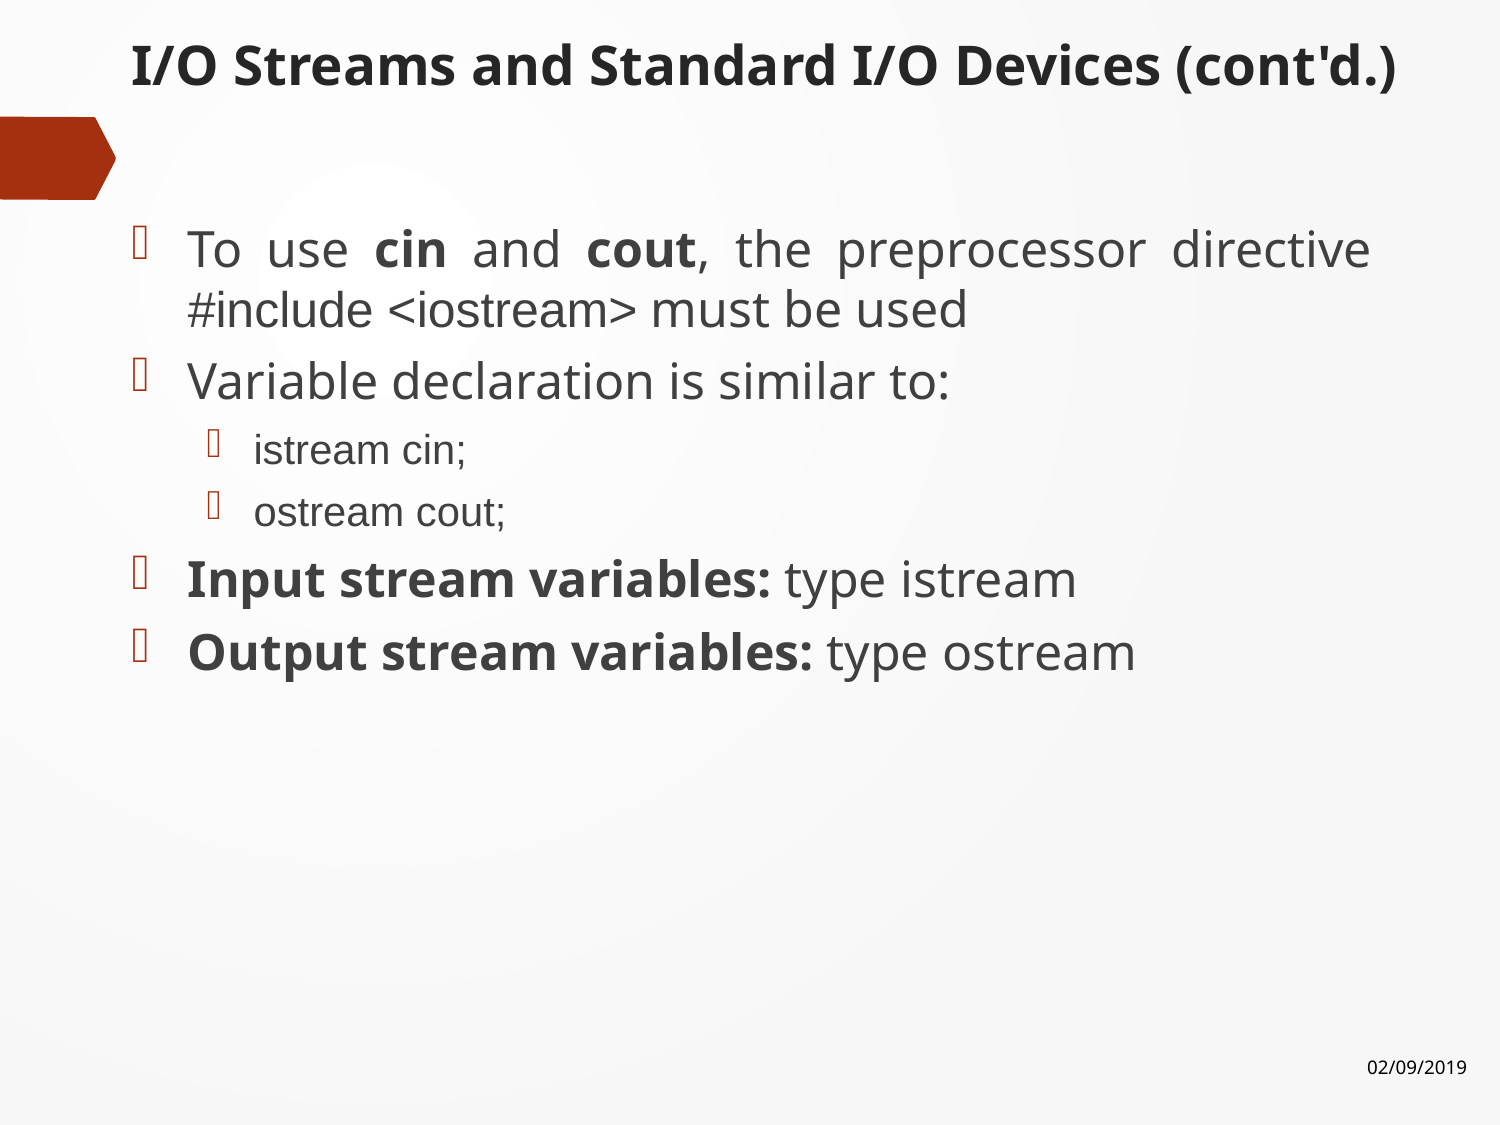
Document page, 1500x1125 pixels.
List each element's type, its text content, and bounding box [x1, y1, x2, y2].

list To use cin and cout, the preprocessor directive #include <iostream> must be used Variable declaration is similar to: istream cin; ostream cout; Input stream variables: type istream Output stream variables: type ostream [116, 210, 1483, 1029]
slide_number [1260, 1037, 1483, 1098]
title I/O Streams and Standard I/O Devices (cont'd.) [116, 23, 1483, 158]
